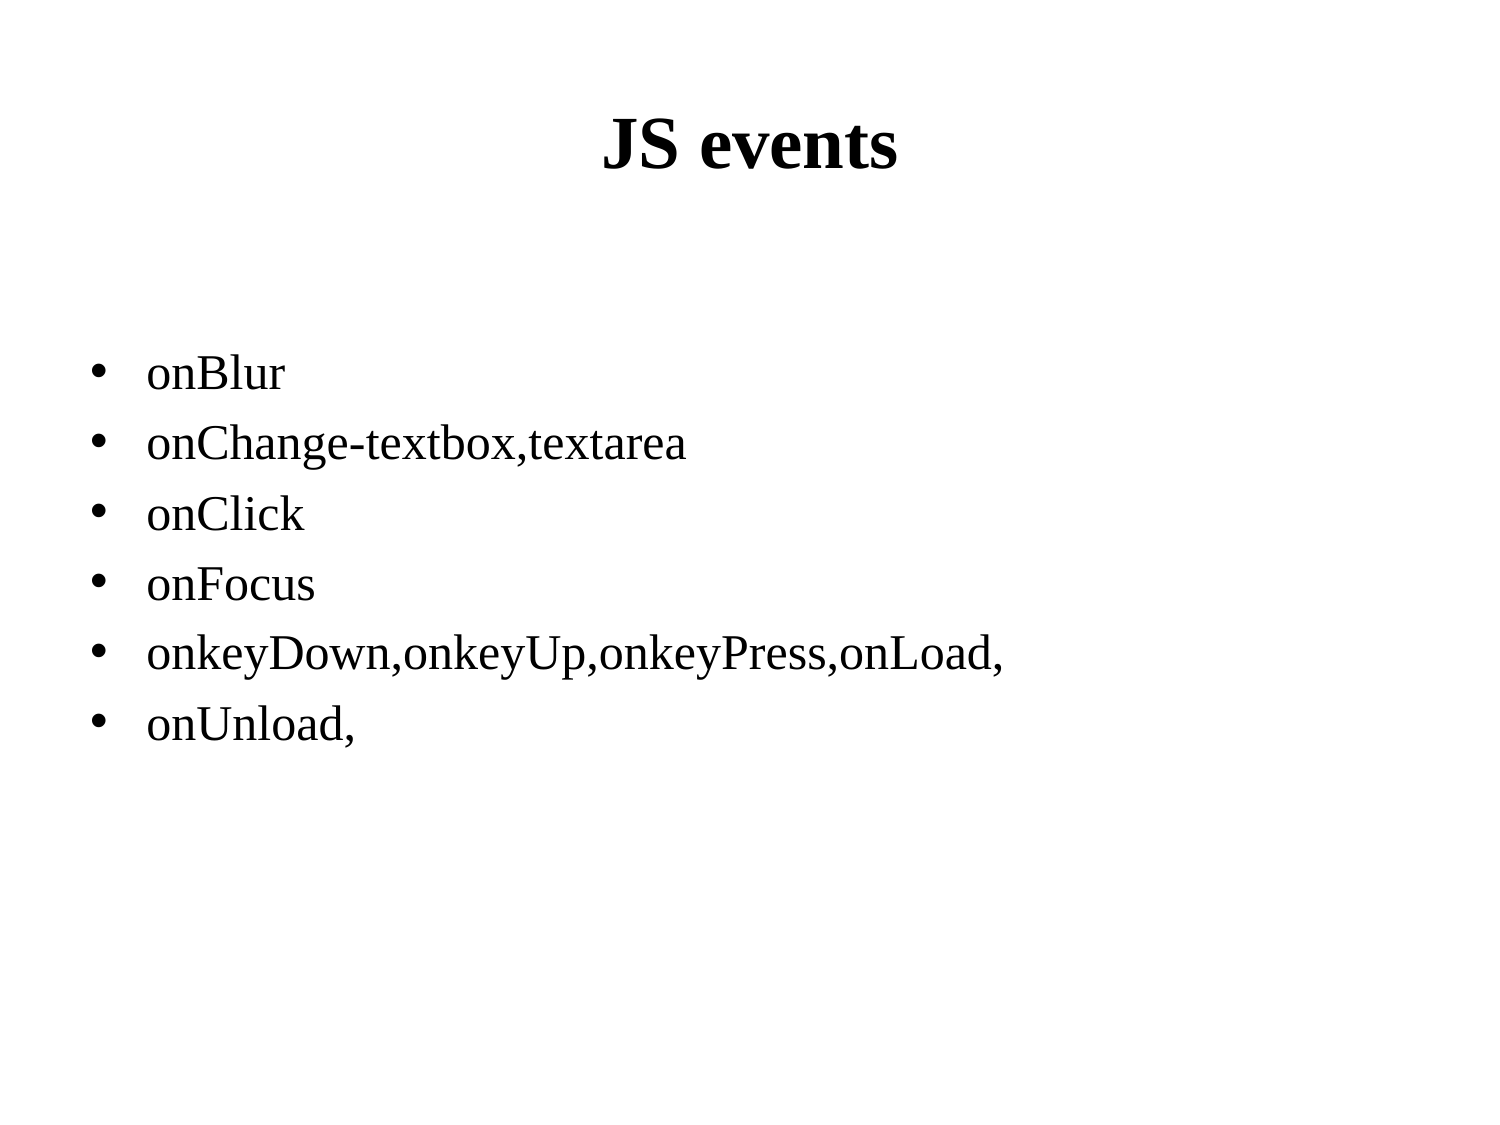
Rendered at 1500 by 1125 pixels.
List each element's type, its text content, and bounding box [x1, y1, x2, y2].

list onBlur onChange-textbox,textarea onClick onFocus onkeyDown,onkeyUp,onkeyPress,onLoad, onUnload, [75, 262, 1425, 1005]
title JS events [75, 45, 1425, 233]
